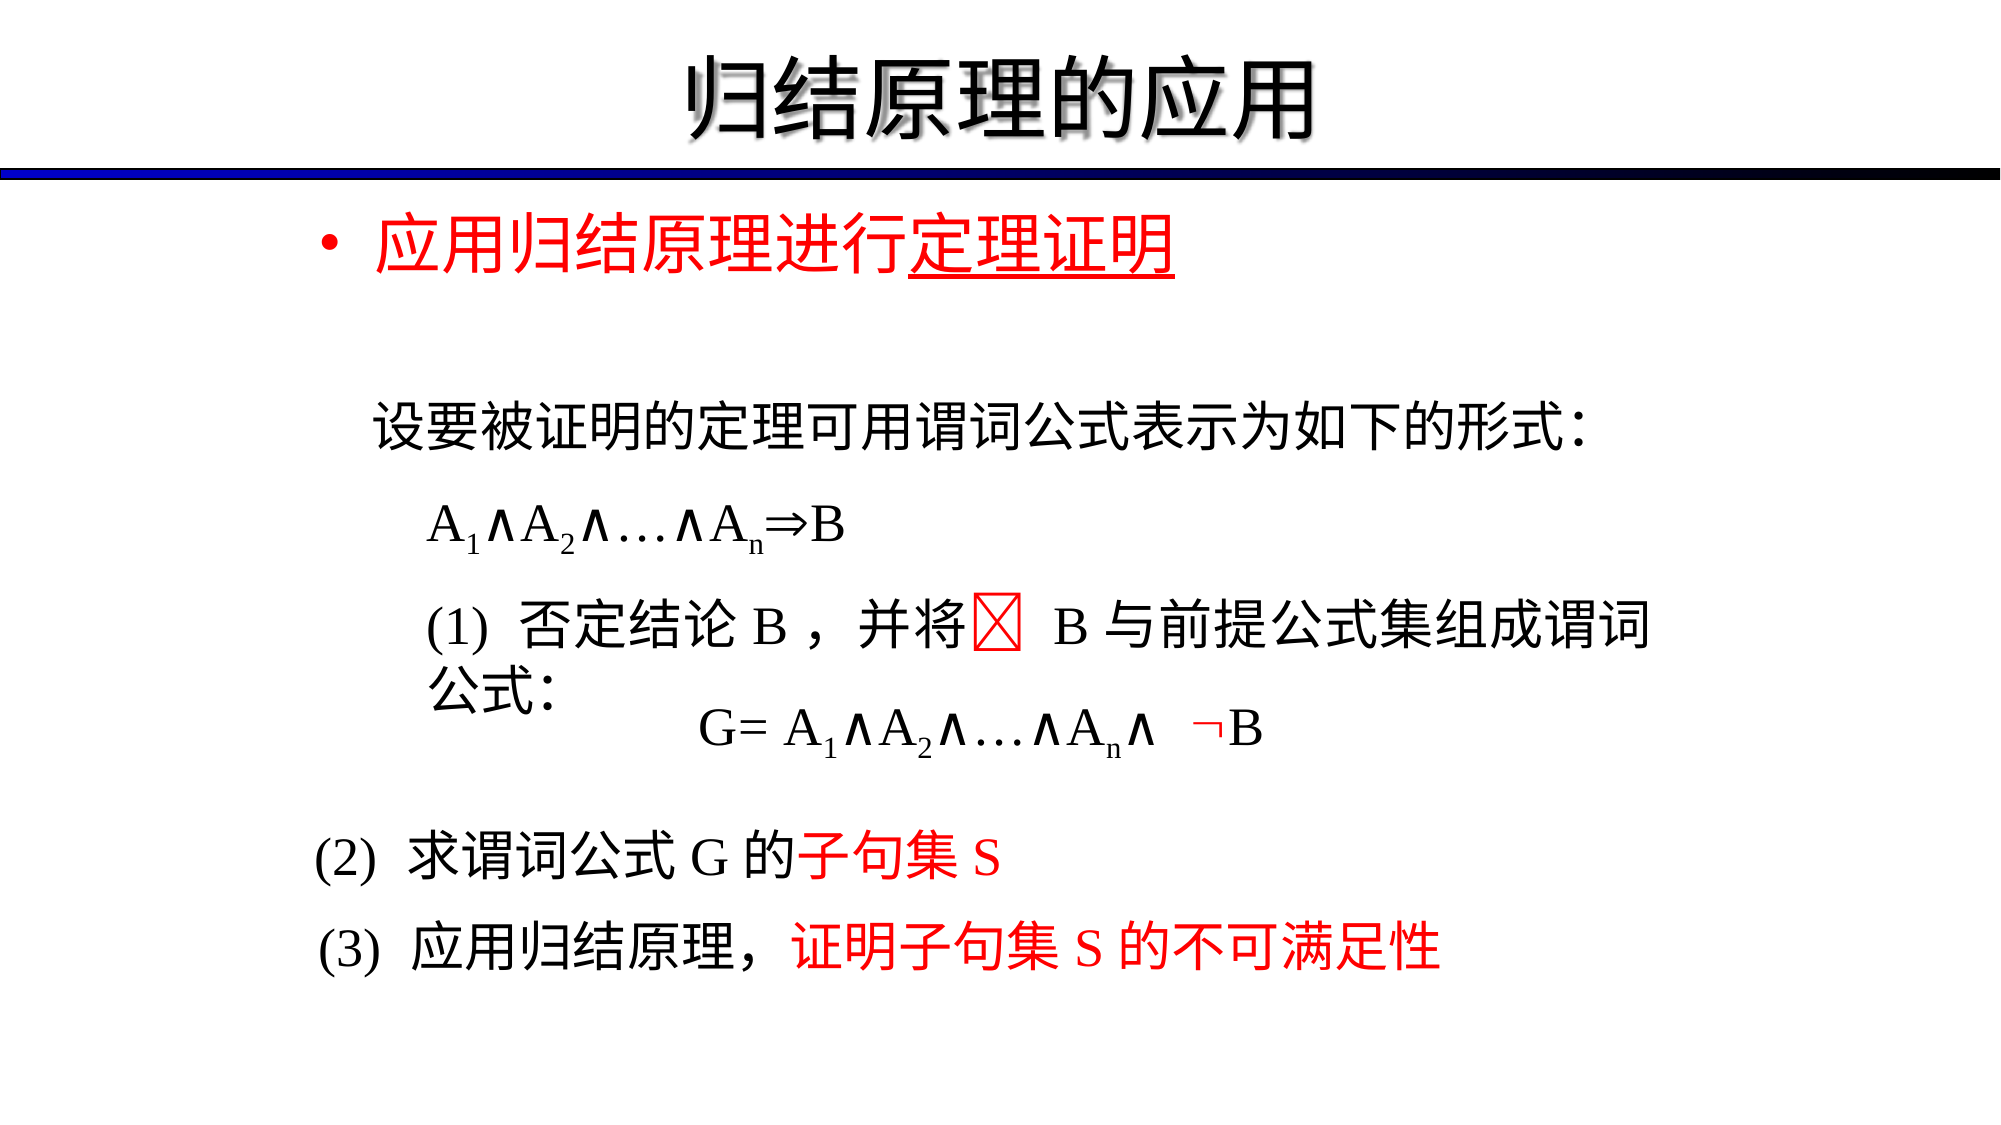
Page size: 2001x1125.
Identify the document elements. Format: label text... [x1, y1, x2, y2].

text_box 应用归结原理进行定理证明 设要被证明的定理可用谓词公式表示为如下的形式： A1∧A2∧…∧AnB (1) 否定结论B，并将 B与前提公式集组成谓词公式： [313, 218, 1677, 813]
text_box G= A1∧A2∧…∧An∧ B [692, 685, 1386, 832]
text_box (2) 求谓词公式G的子句集S [312, 714, 1023, 886]
text_box (3) 应用归结原理，证明子句集S的不可满足性 [316, 910, 1471, 978]
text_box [249, 0, 1751, 210]
